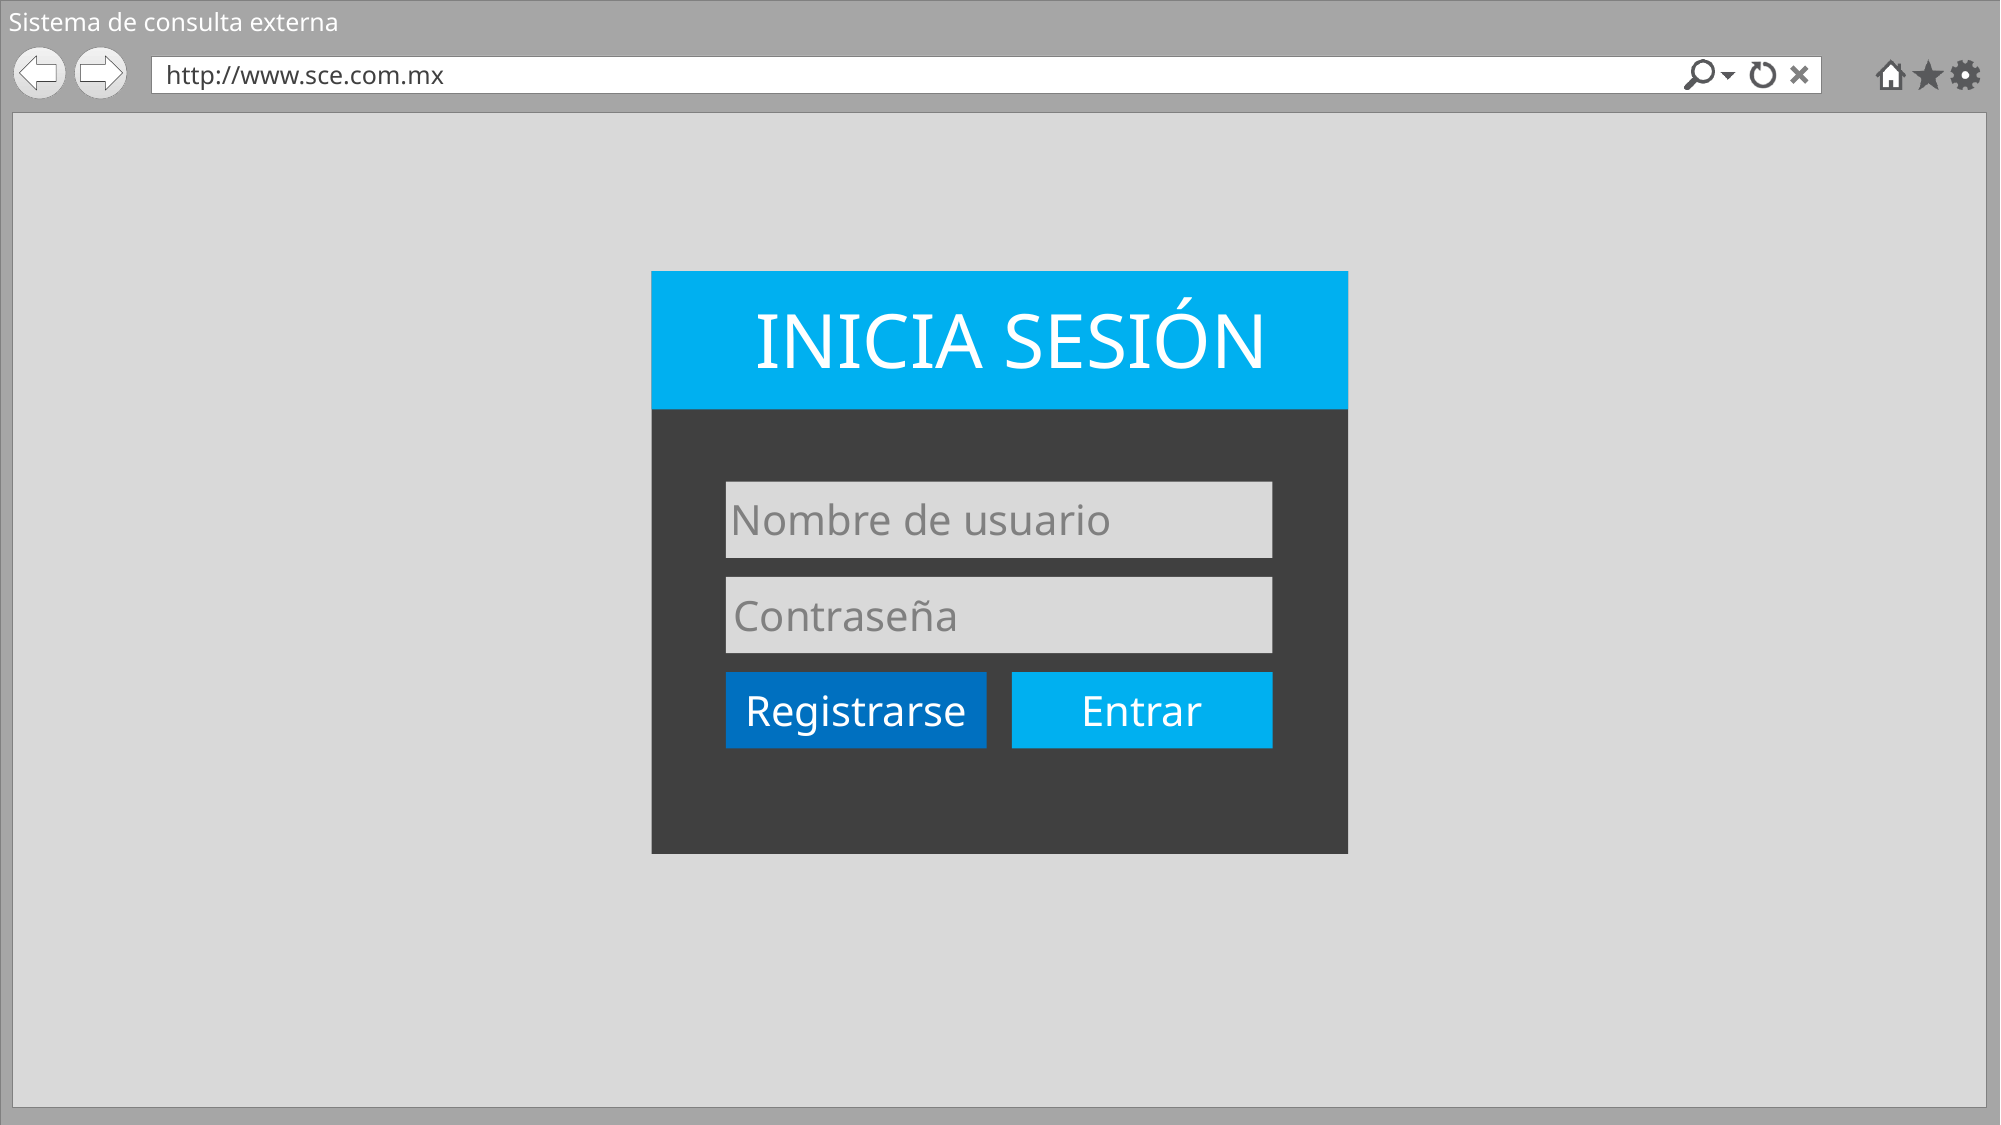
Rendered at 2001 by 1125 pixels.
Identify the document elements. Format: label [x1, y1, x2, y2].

text_box [651, 271, 1349, 854]
text_box [3, 3, 1987, 1108]
text_box [0, 0, 2000, 1125]
